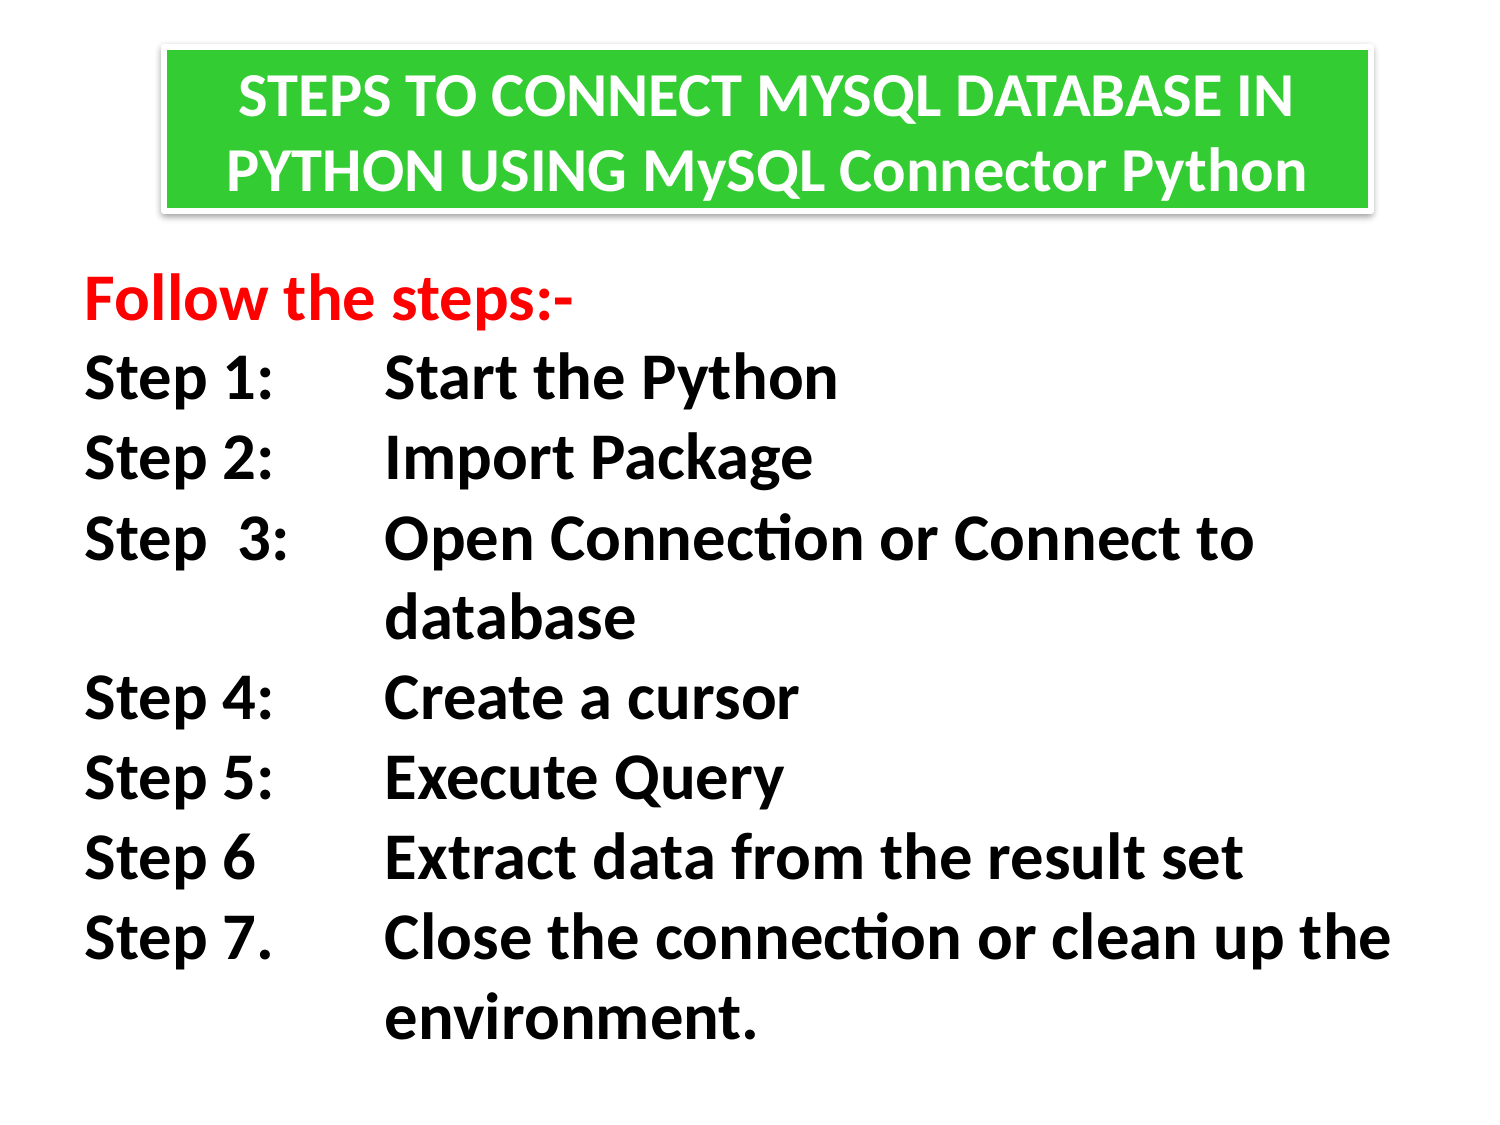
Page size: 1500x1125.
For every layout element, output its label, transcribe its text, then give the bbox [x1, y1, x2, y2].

text_box Follow the steps:- Step 1: Start the Python Step 2: Import Package Step 3: Open Connection or Connect to database Step 4: Create a cursor Step 5: Execute Query Step 6 Extract data from the result set Step 7. Close the connection or clean up the environment. [70, 246, 1442, 1061]
text_box STEPS TO CONNECT MYSQL DATABASE IN PYTHON USING MySQL Connector Python [161, 44, 1374, 214]
